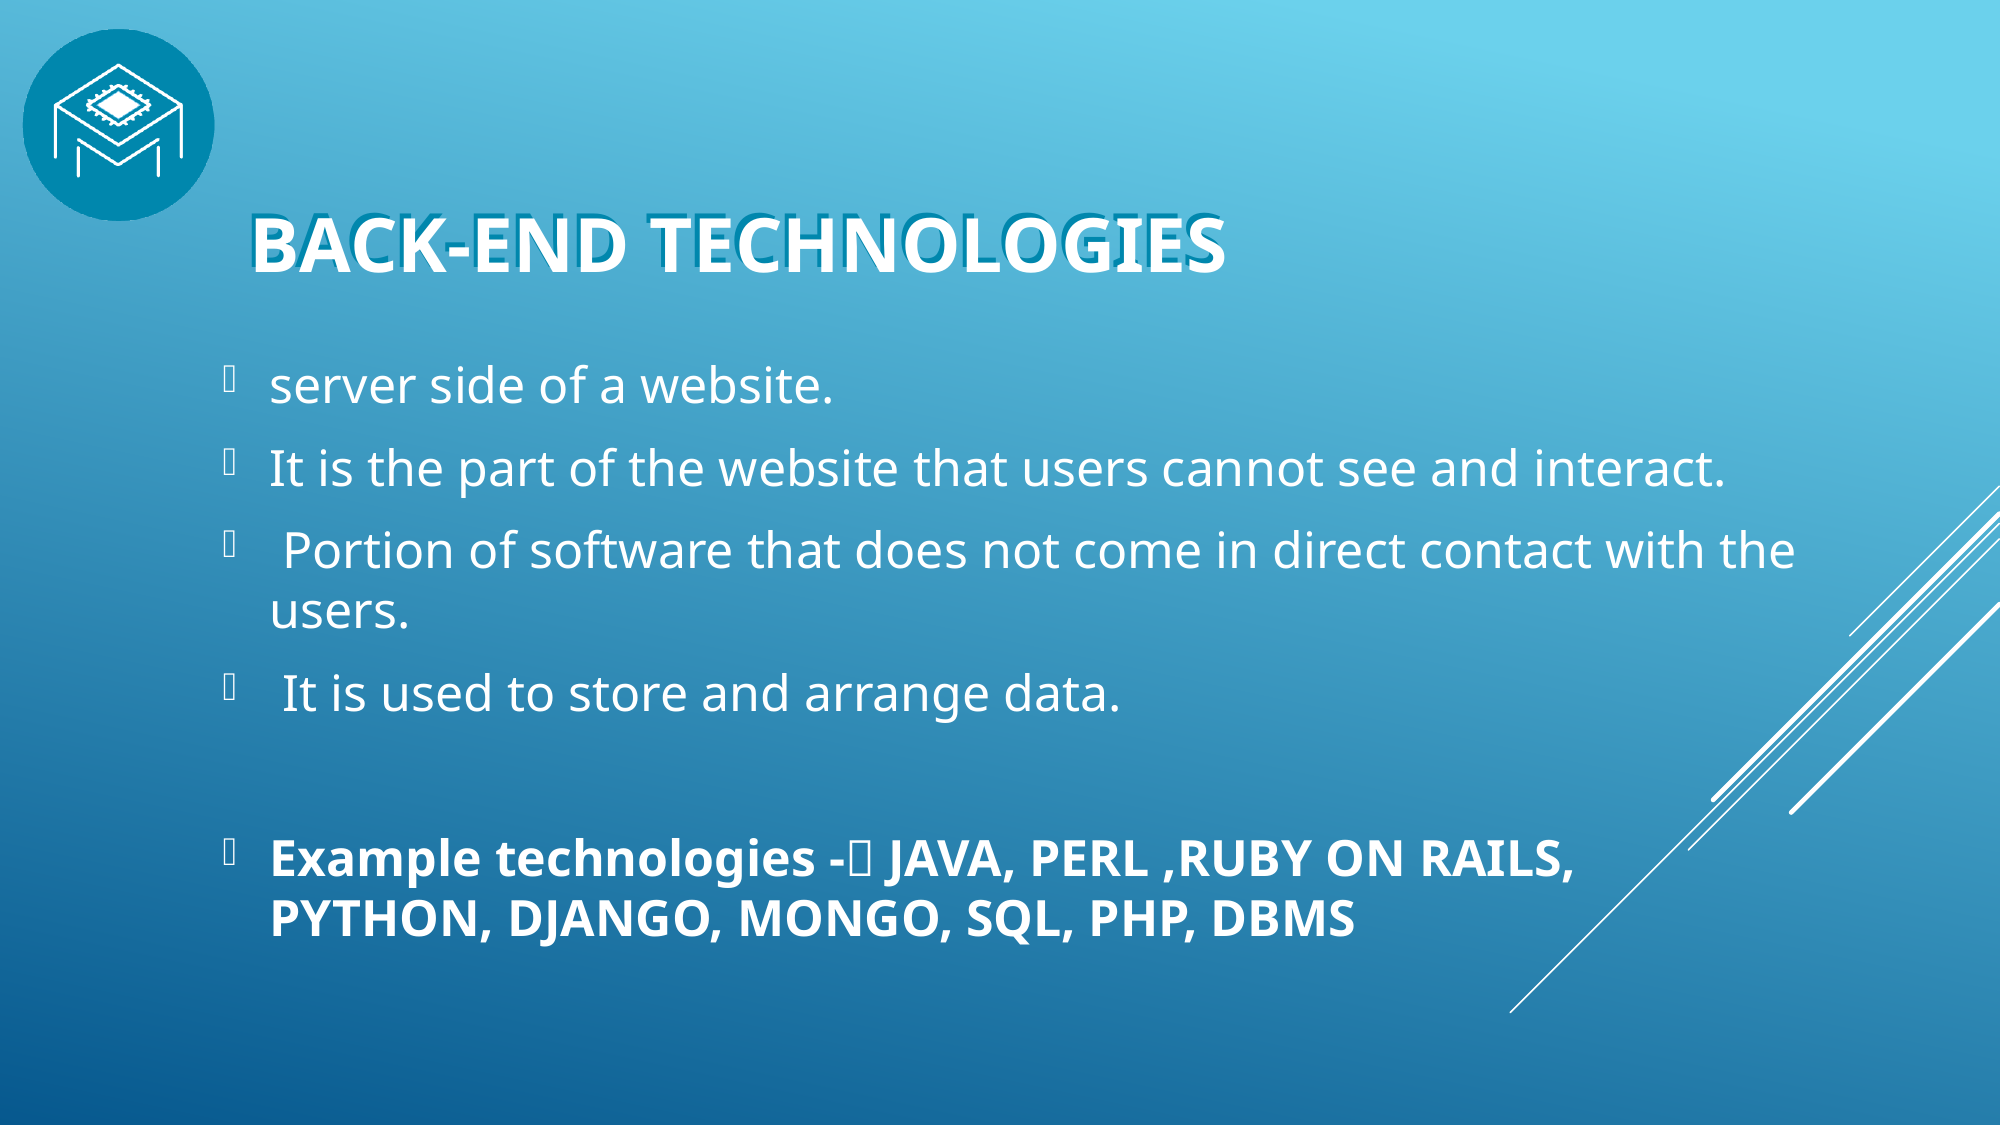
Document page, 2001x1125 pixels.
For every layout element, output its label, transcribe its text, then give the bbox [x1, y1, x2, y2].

picture [0, 0, 231, 238]
title Back-end Technologies [230, 114, 1631, 353]
list server side of a website. It is the part of the website that users cannot see and interact. Portion of software that does not come in direct contact with the users. It is used to store and arrange data. Example technologies - JAVA, PERL ,RUBY ON RAILS, PYTHON, DJANGO, MONGO, SQL, PHP, DBMS [207, 353, 1814, 947]
text_box Back-end Technologies [234, 118, 1635, 353]
